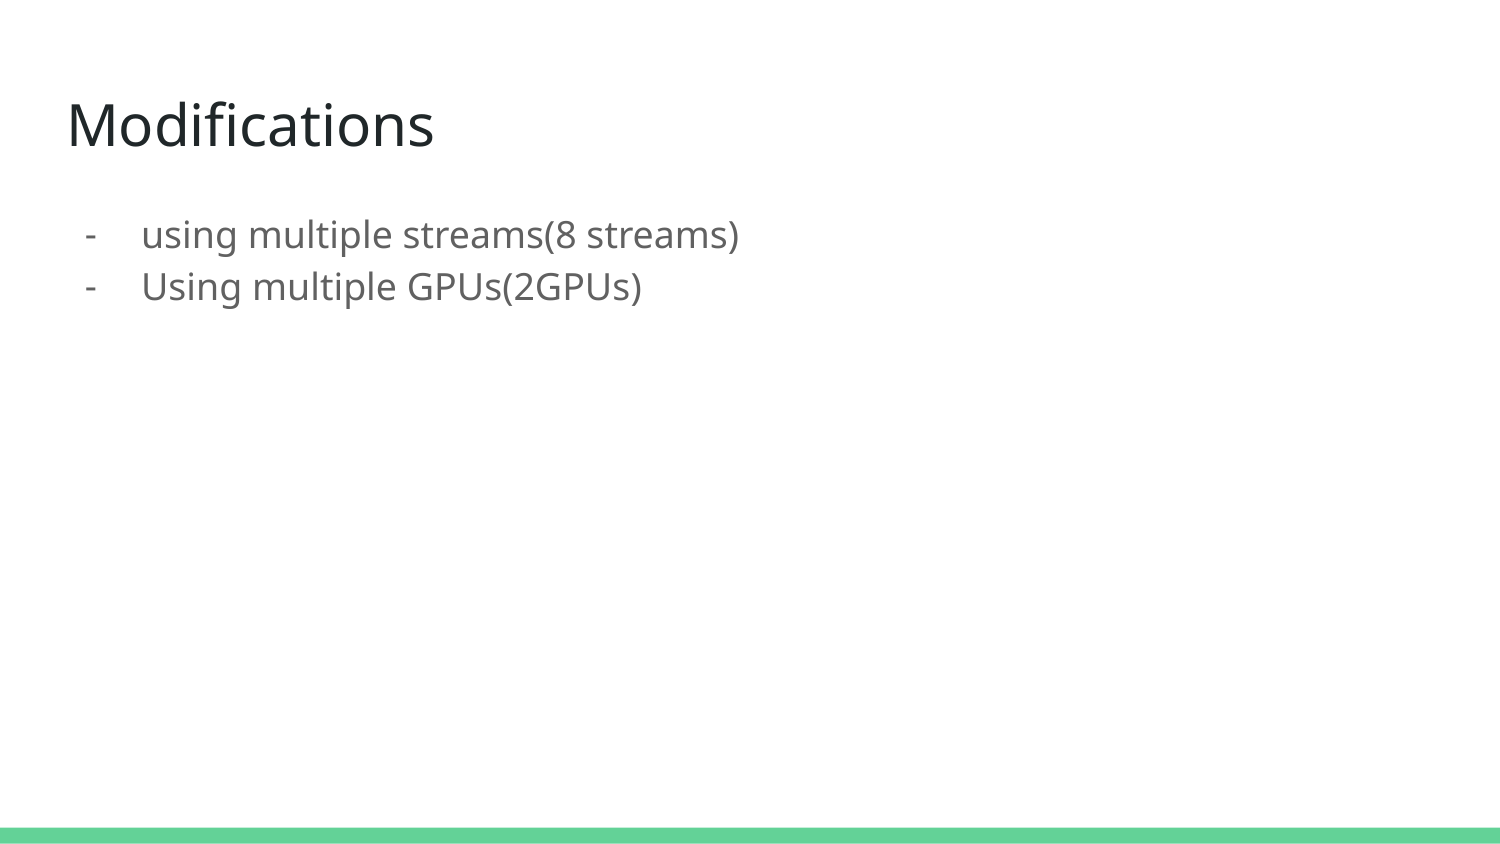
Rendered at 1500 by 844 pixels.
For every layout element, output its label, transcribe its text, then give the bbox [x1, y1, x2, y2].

list using multiple streams(8 streams) Using multiple GPUs(2GPUs) [51, 189, 1449, 750]
title Modifications [51, 72, 1449, 167]
